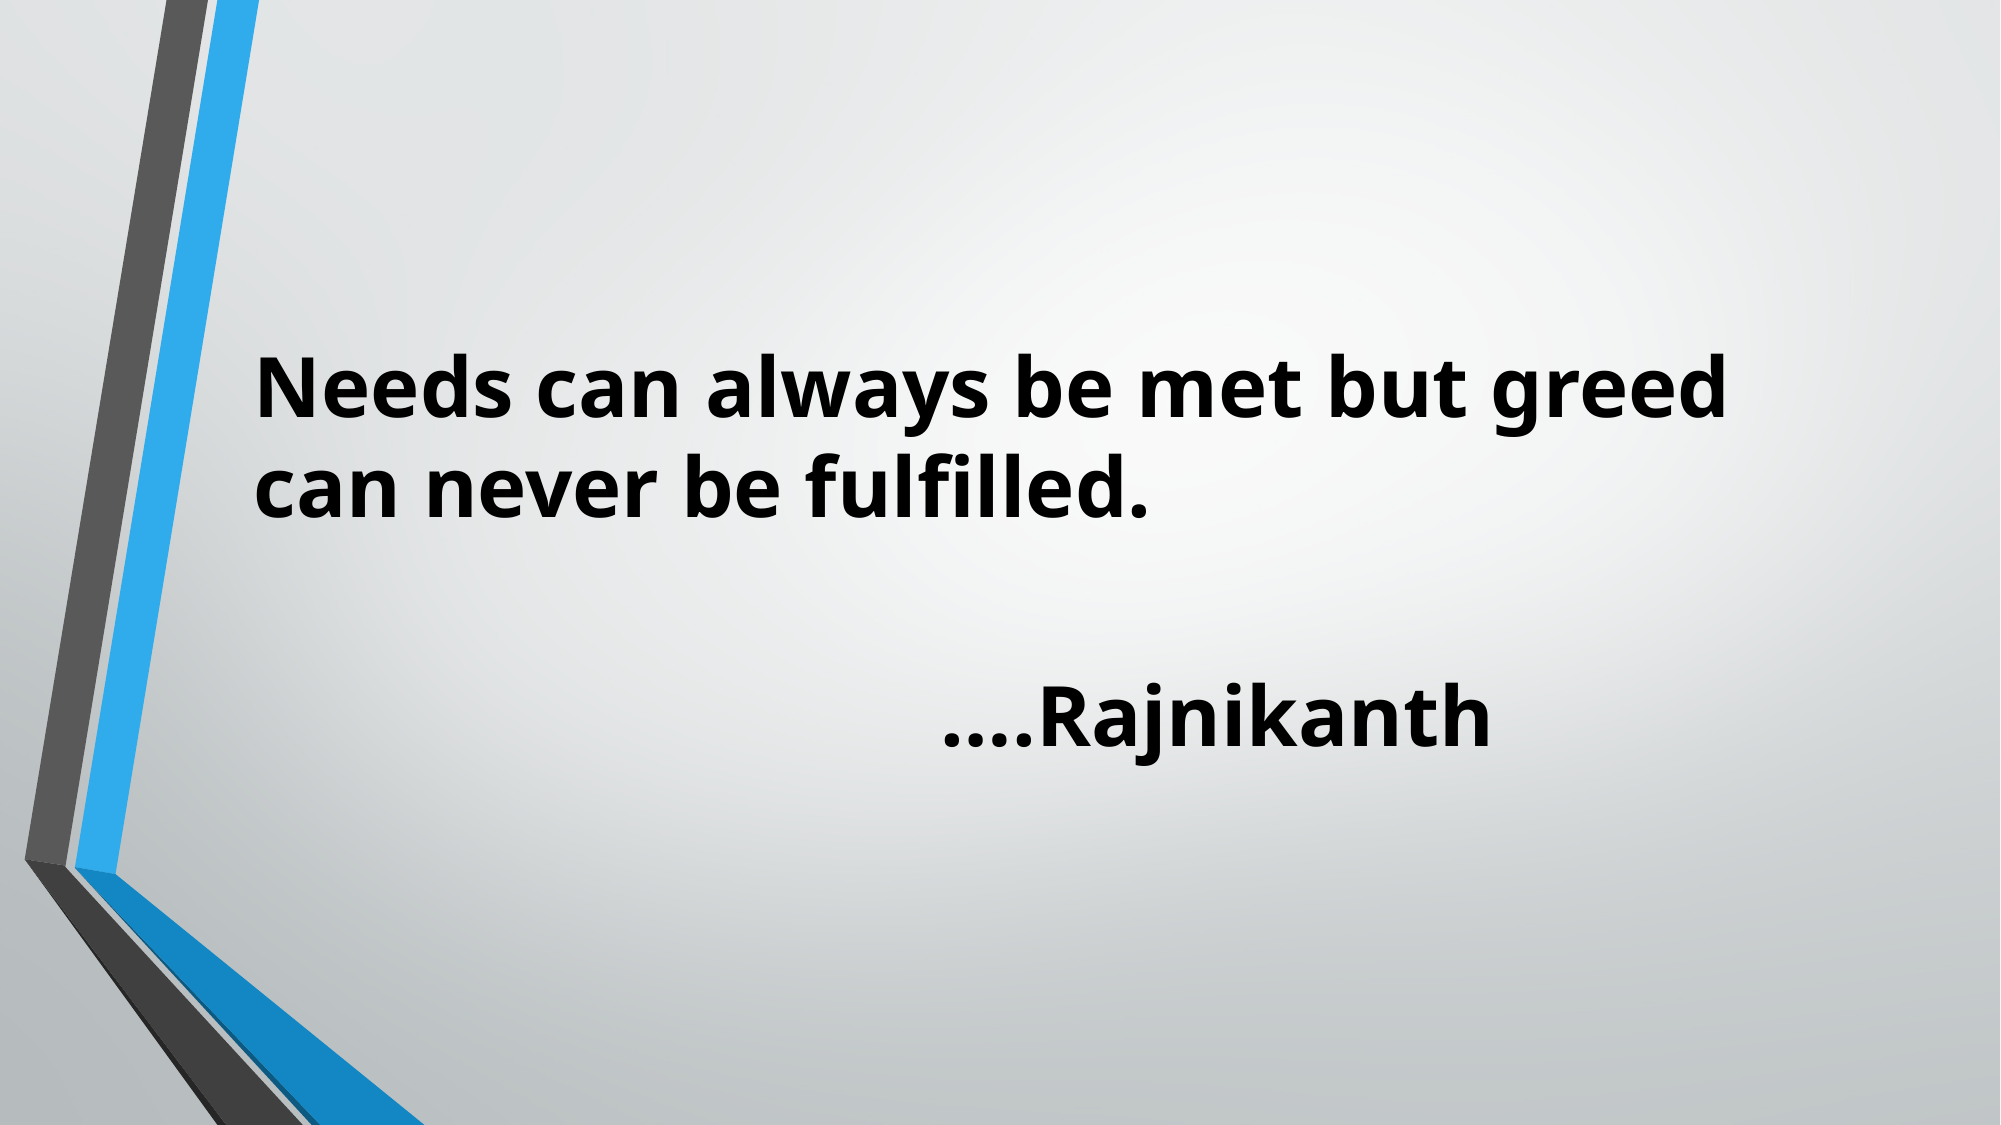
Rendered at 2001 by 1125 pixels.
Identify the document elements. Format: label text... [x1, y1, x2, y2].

list Needs can always be met but greed can never be fulfilled. ….Rajnikanth [238, 292, 1883, 805]
